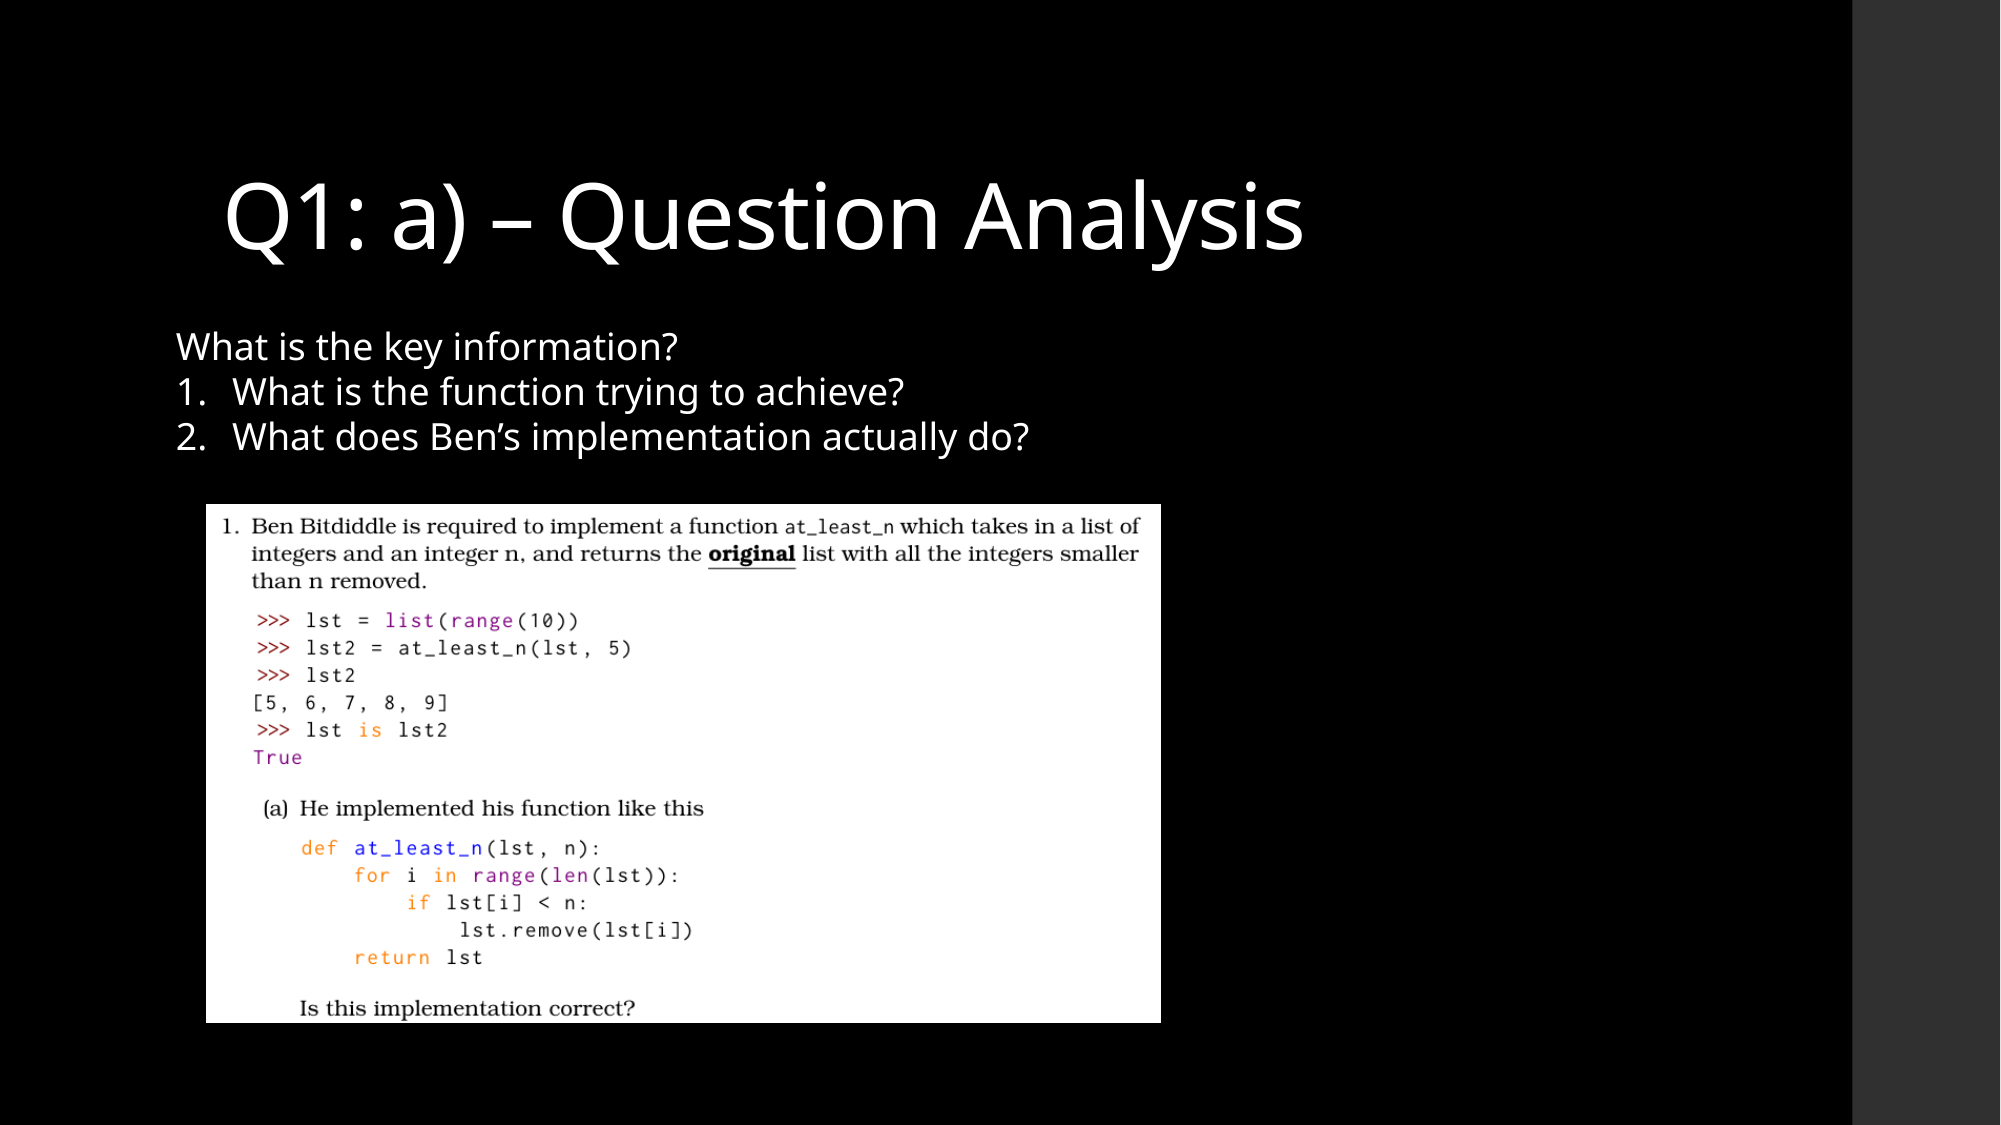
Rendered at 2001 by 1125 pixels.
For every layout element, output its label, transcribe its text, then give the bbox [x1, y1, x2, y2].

text_box What is the key information? What is the function trying to achieve? What does Ben’s implementation actually do? [161, 315, 1045, 466]
title Q1: a) – Question Analysis [206, 60, 1797, 278]
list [206, 504, 1161, 1023]
